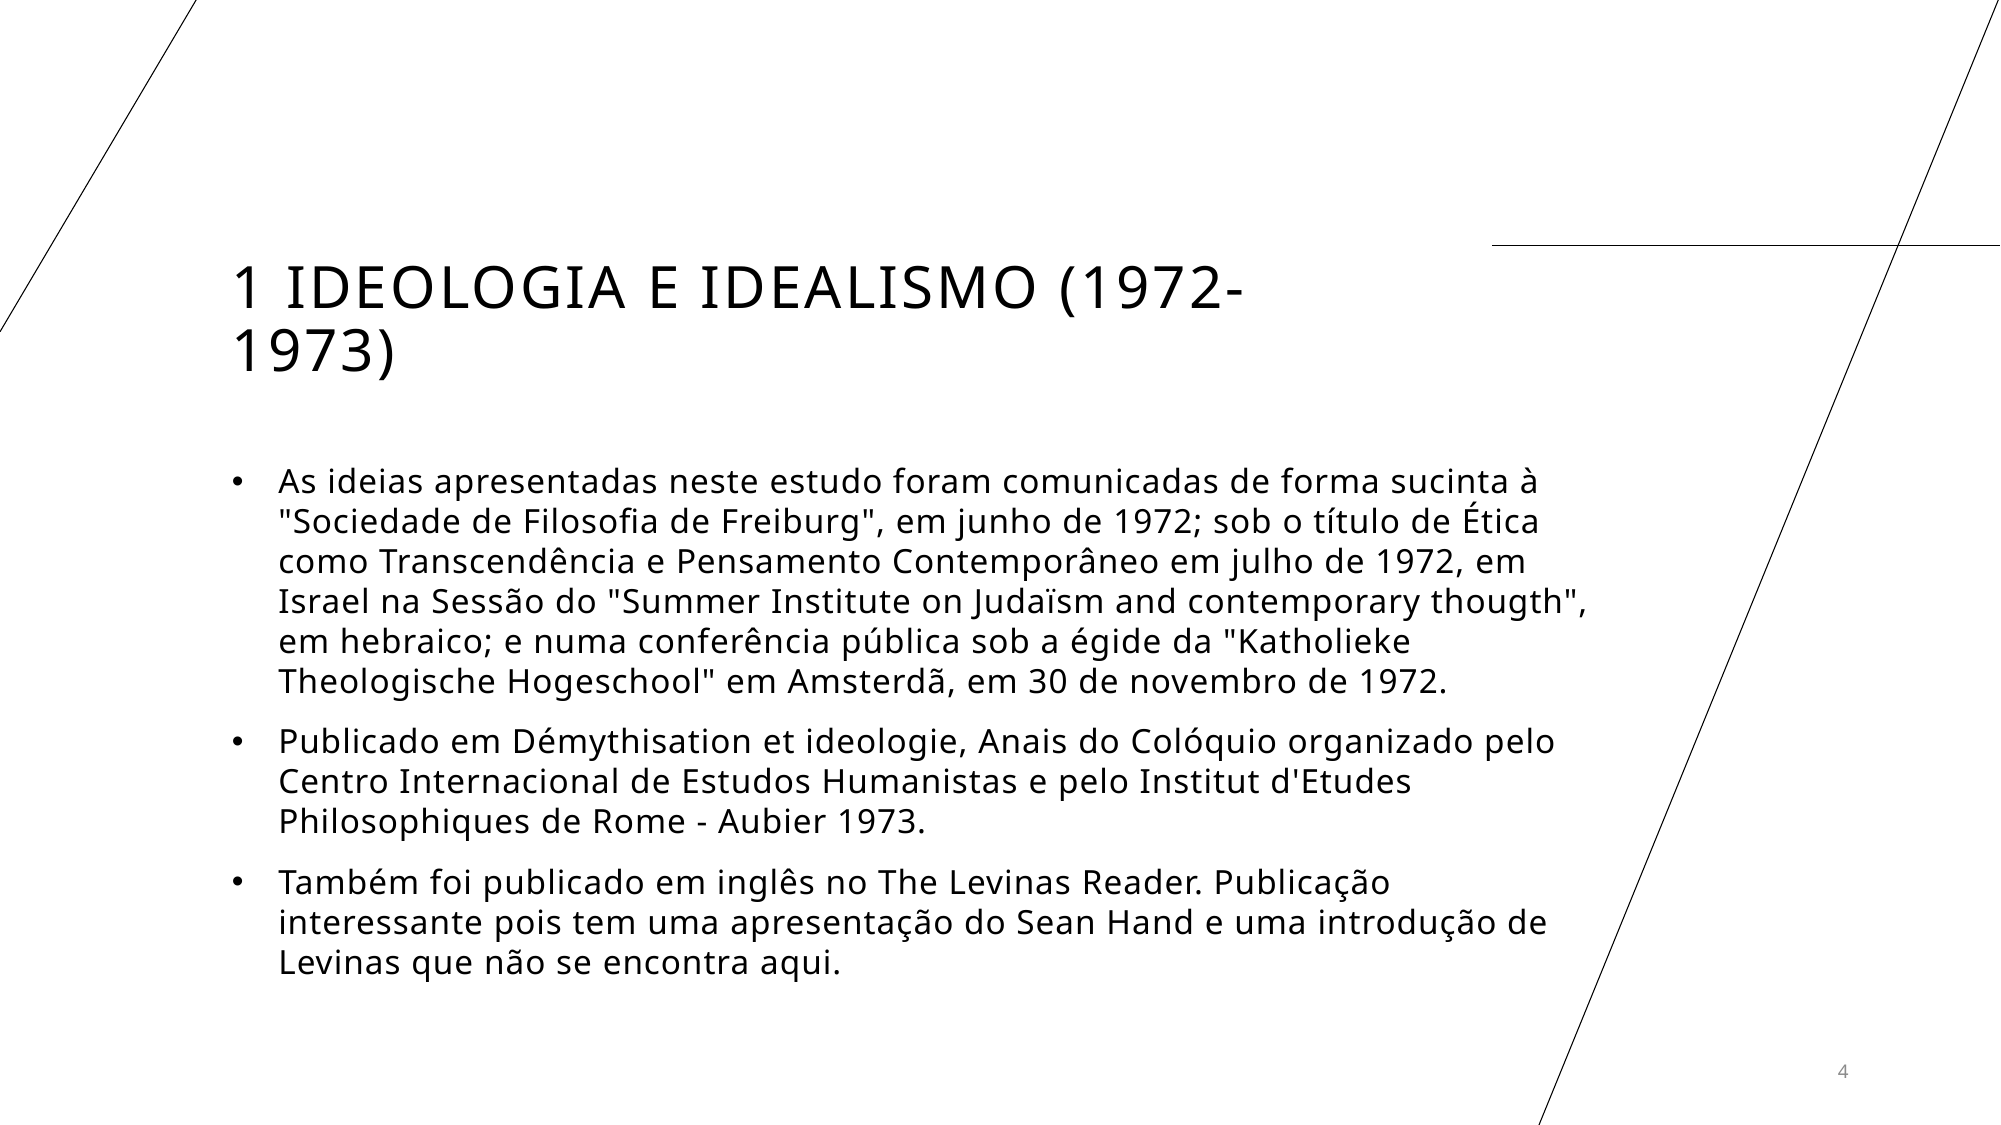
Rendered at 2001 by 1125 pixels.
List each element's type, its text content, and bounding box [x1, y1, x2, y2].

title 1 Ideologia e idealismo (1972-1973) [216, 43, 1413, 392]
slide_number 4 [1701, 1042, 1864, 1103]
list As ideias apresentadas neste estudo foram comunicadas de forma sucinta à "Sociedade de Filosofia de Freiburg", em junho de 1972; sob o título de Ética como Transcendência e Pensamento Contemporâneo em julho de 1972, em Israel na Sessão do "Summer Institute on Judaïsm and contemporary thougth", em hebraico; e numa conferência pública sob a égide da "Katholieke Theologische Hogeschool" em Amsterdã, em 30 de novembro de 1972. Publicado em Démythisation et ideologie, Anais do Colóquio organizado pelo Centro Internacional de Estudos Humanistas e pelo Institut d'Etudes Philosophiques de Rome - Aubier 1973. Também foi publicado em inglês no The Levinas Reader. Publicação interessante pois tem uma apresentação do Sean Hand e uma introdução de Levinas que não se encontra aqui. [216, 453, 1621, 1013]
